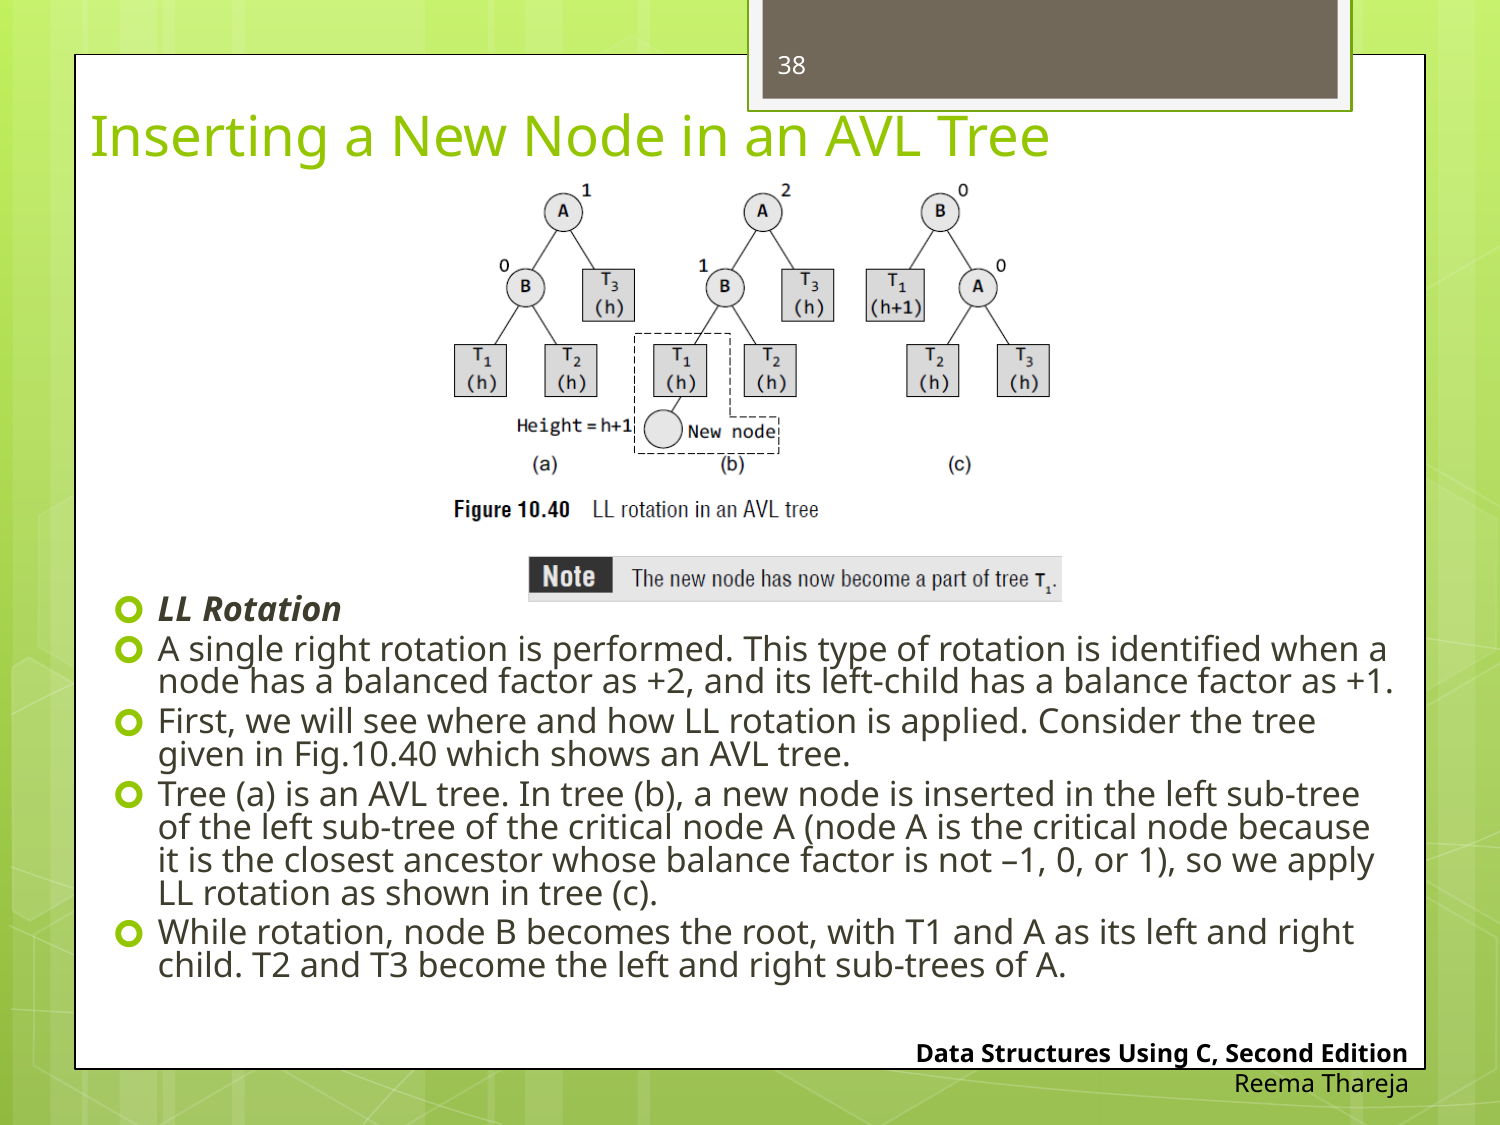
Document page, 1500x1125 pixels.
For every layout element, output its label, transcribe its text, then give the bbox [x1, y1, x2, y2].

picture [450, 174, 1066, 613]
list LL Rotation A single right rotation is performed. This type of rotation is identified when a node has a balanced factor as +2, and its left-child has a balance factor as +1. First, we will see where and how LL rotation is applied. Consider the tree given in Fig.10.40 which shows an AVL tree. Tree (a) is an AVL tree. In tree (b), a new node is inserted in the left sub-tree of the left sub-tree of the critical node A (node A is the critical node because it is the closest ancestor whose balance factor is not –1, 0, or 1), so we apply LL rotation as shown in tree (c). While rotation, node B becomes the root, with T1 and A as its left and right child. T2 and T3 become the left and right sub-trees of A. [87, 587, 1413, 1025]
footer Data Structures Using C, Second Edition Reema Thareja [849, 1037, 1425, 1098]
slide_number 38 [762, 36, 982, 97]
title Inserting a New Node in an AVL Tree [75, 62, 1450, 175]
